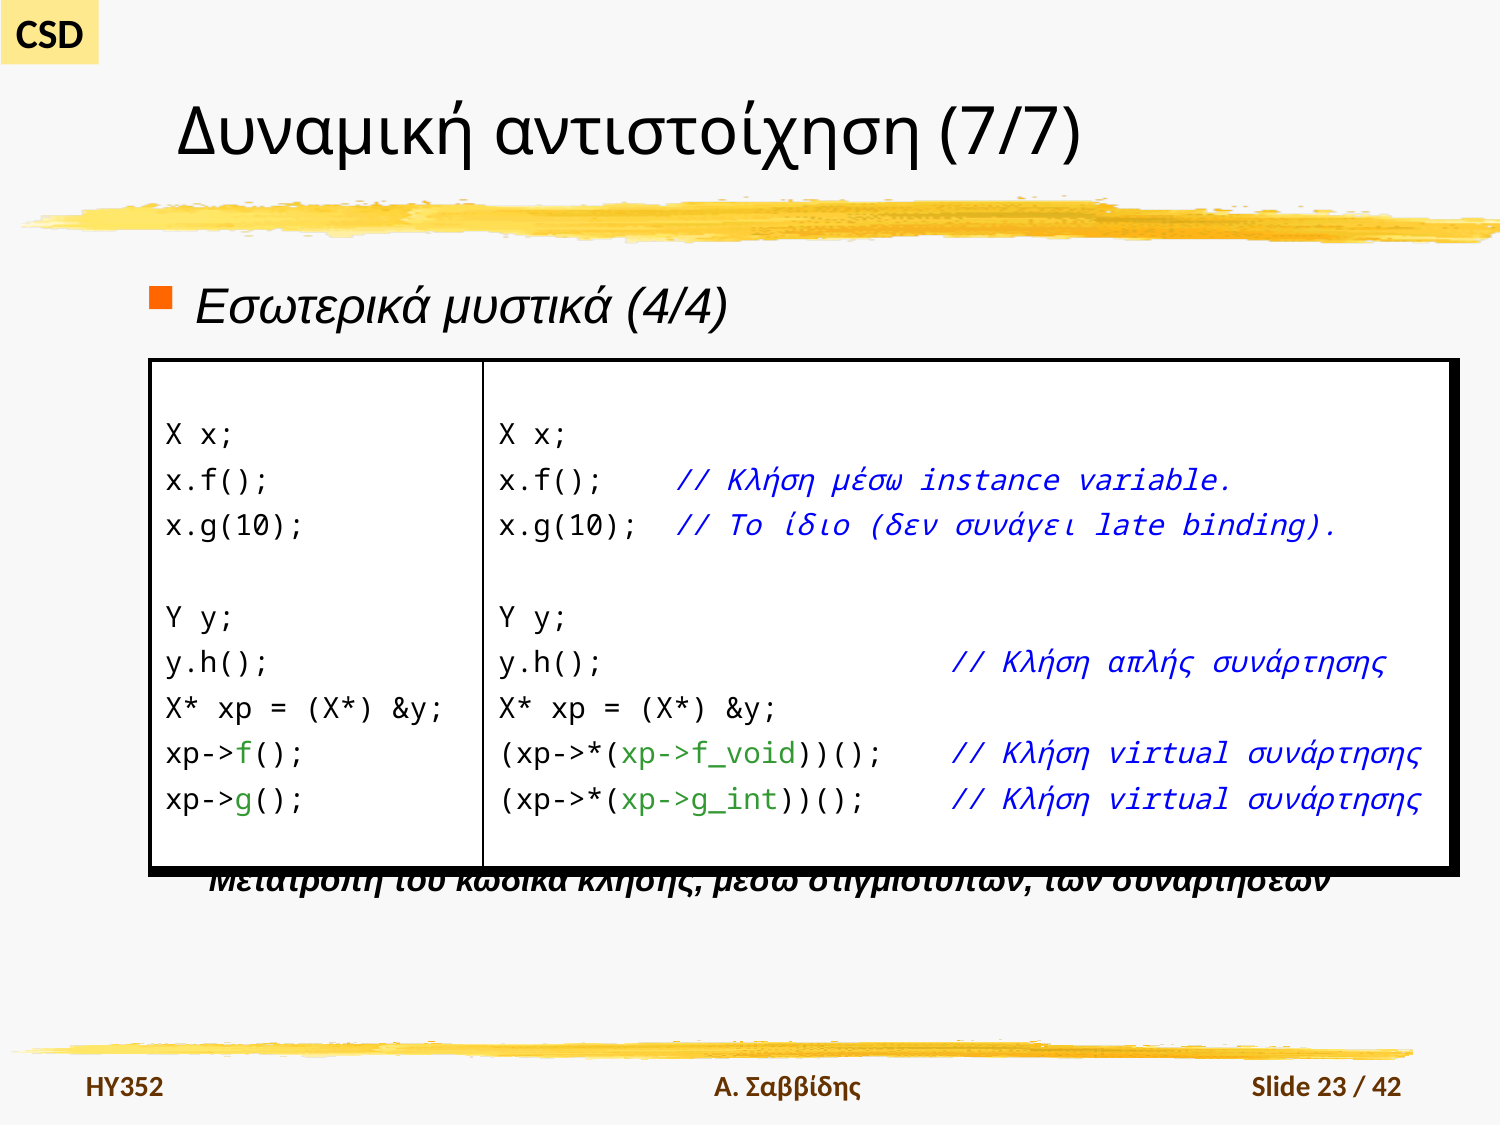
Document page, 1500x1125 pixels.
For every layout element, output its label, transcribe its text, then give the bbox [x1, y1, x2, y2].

text_box Εσωτερικά μυστικά (4/4) [130, 265, 745, 341]
picture [1025, 1037, 1104, 1064]
title Δυναμική αντιστοίχηση (7/7) [162, 24, 1500, 175]
text_box Μετατροπή του κώδικα κλήσης, μέσω στιγμιότυπων, των συναρτήσεων [193, 850, 1348, 906]
table_header X x; x.f(); // Κλήση μέσω instance variable. x.g(10); // Το ίδιο (δεν συνάγει late binding). Y y; y.h(); // Κλήση απλής συνάρτησης X* xp = (X*) &y; (xp->*(xp->f_void))(); // Κλήση virtual συνάρτησης (xp->*(xp->g_int))(); // Κλήση virtual συνάρτησης [484, 362, 1449, 866]
picture [21, 190, 1500, 254]
table_header X x; x.f(); x.g(10); Y y; y.h(); X* xp = (X*) &y; xp->f(); xp->g(); [152, 362, 482, 866]
slide_number Slide 23 / 42 [1104, 1034, 1417, 1110]
slide_number HY352 [70, 1034, 400, 1110]
picture [11, 1037, 70, 1064]
picture [400, 1037, 549, 1064]
footer Α. Σαββίδης [549, 1034, 1025, 1110]
